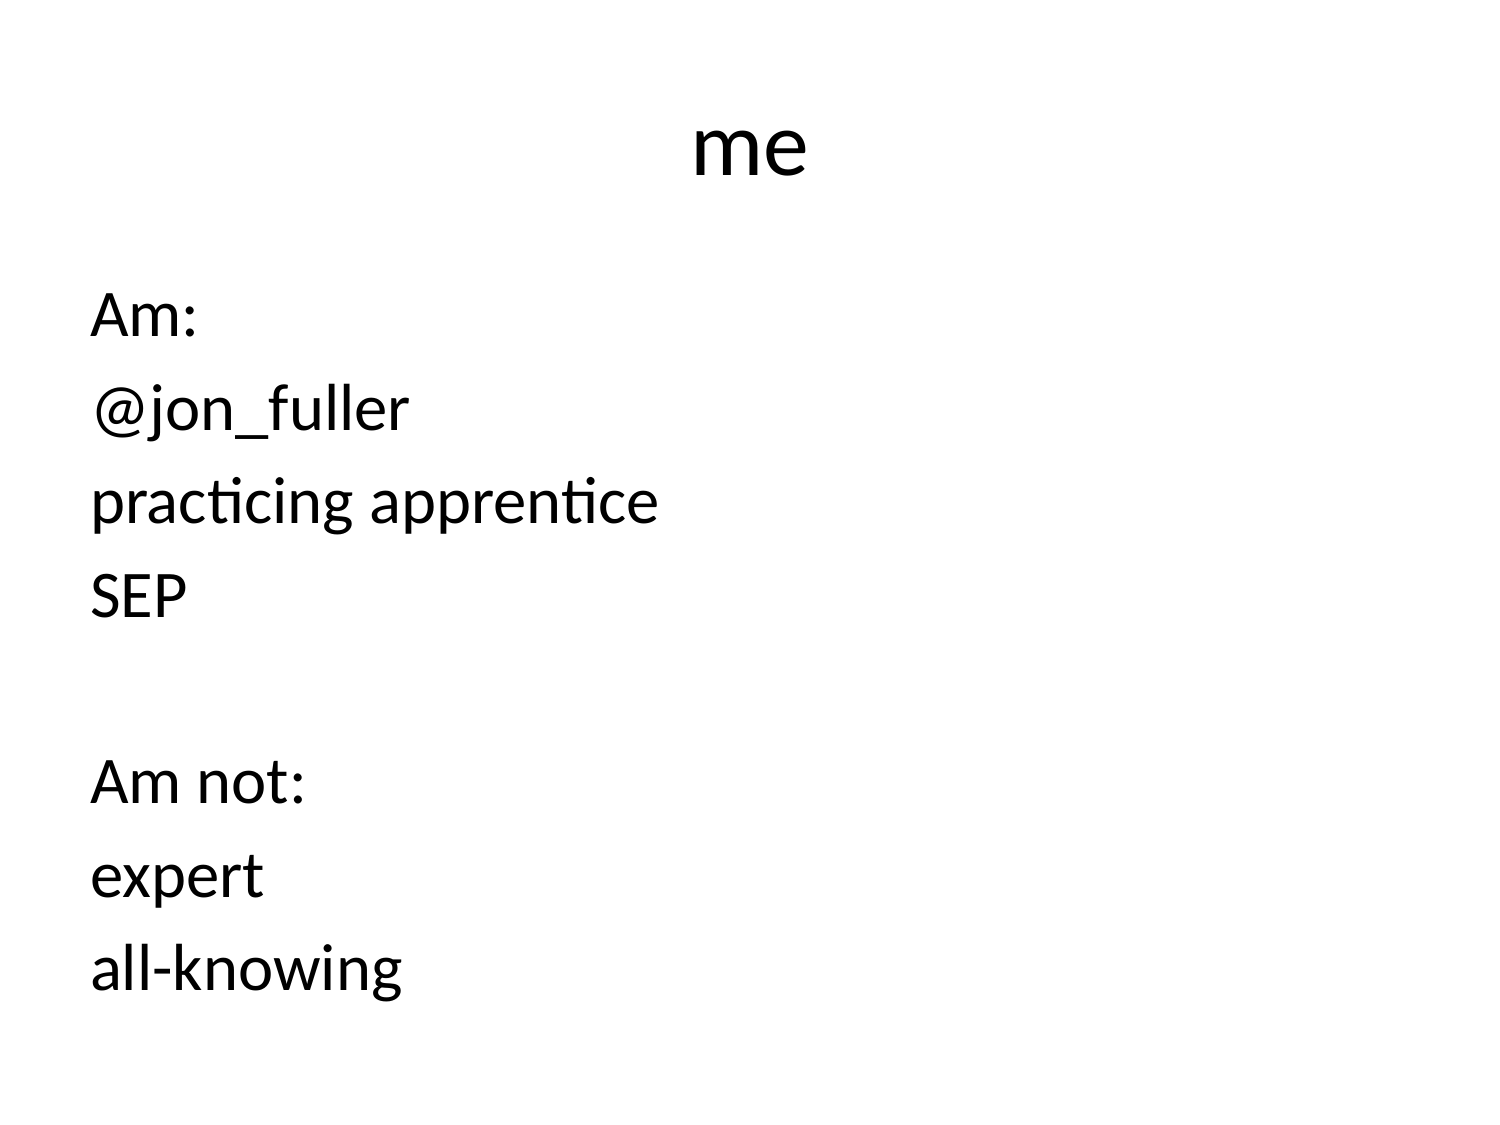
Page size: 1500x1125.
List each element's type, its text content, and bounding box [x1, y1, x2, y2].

list Am: @jon_fuller practicing apprentice SEP Am not: expert all-knowing [75, 262, 1425, 1038]
title me [75, 45, 1425, 233]
